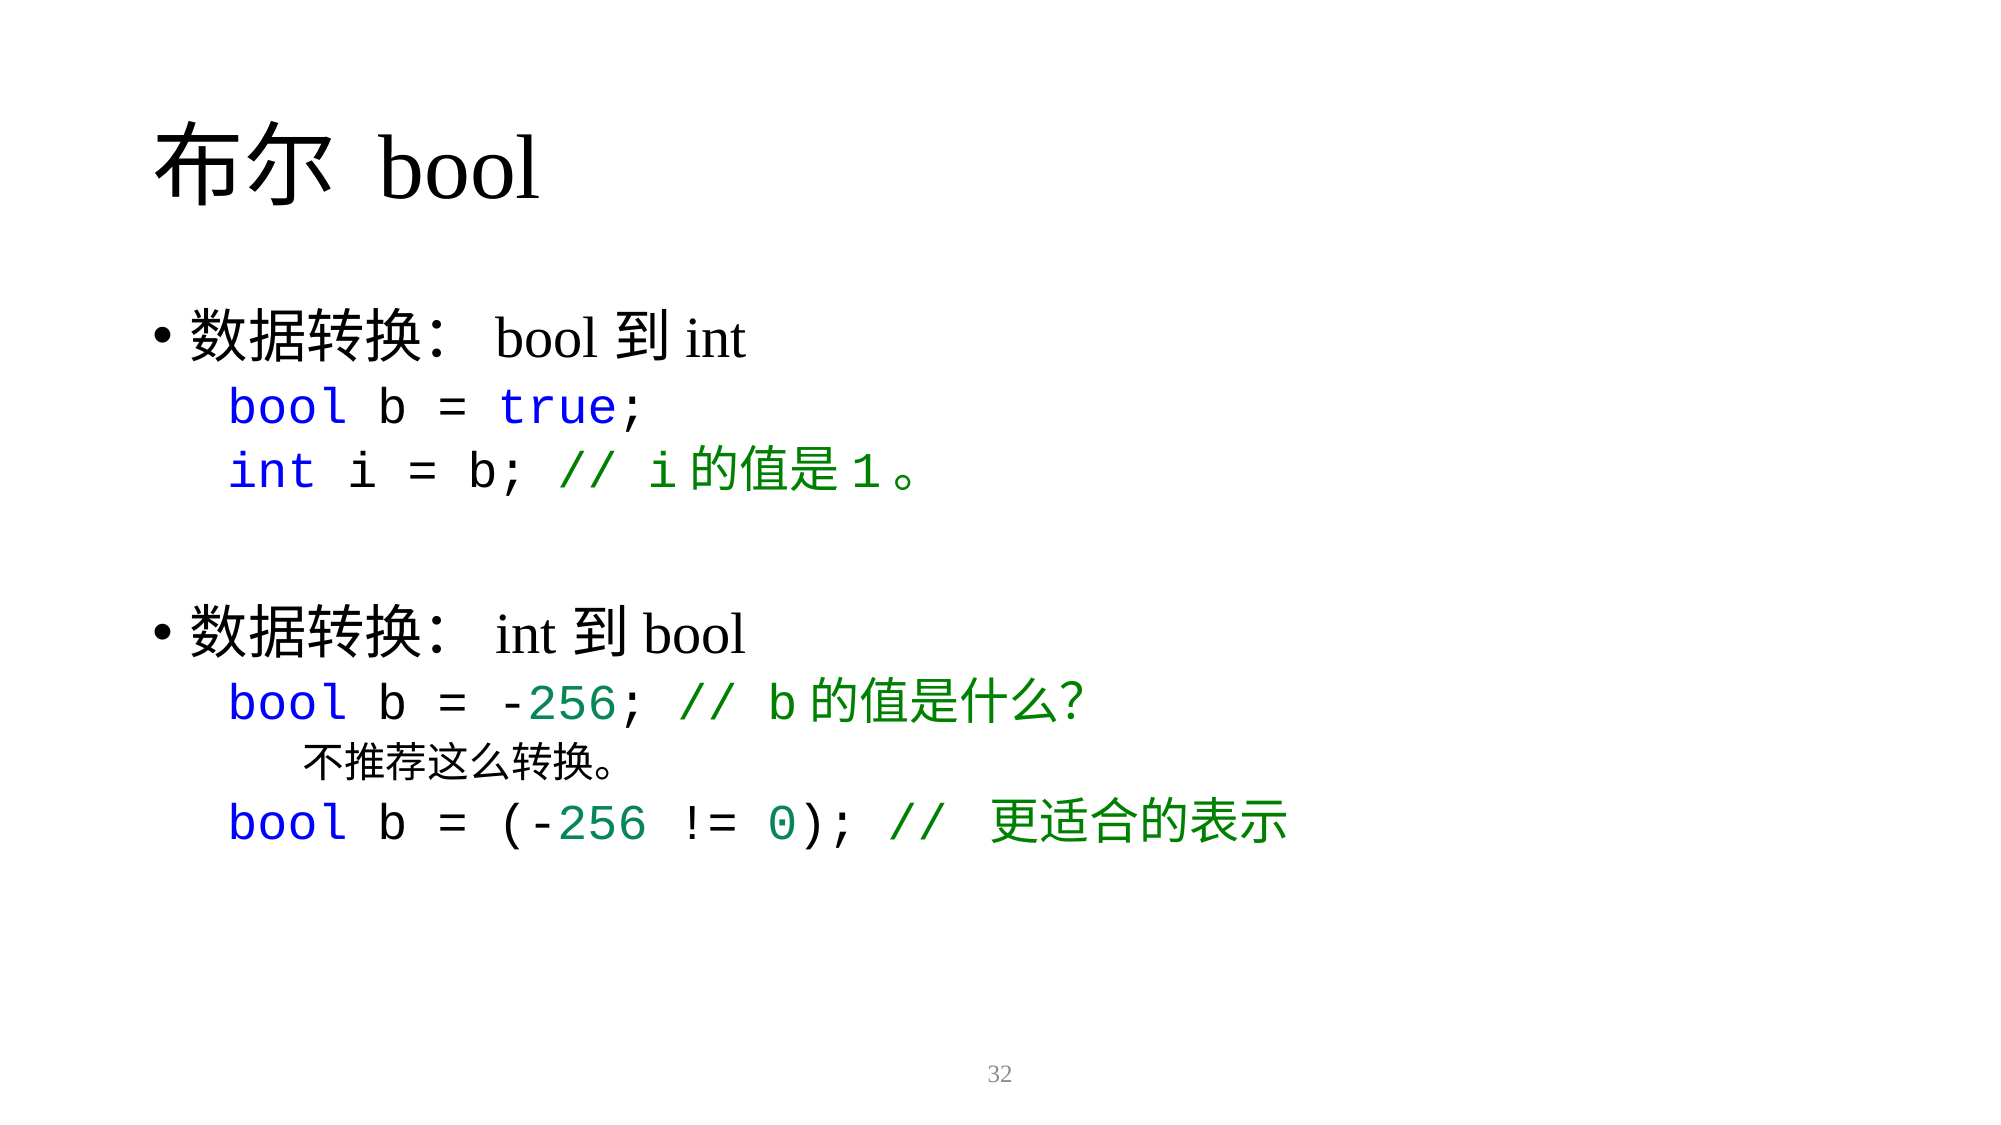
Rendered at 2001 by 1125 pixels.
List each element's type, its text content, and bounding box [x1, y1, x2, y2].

title 布尔 bool [137, 59, 1863, 278]
list 数据转换：bool到int bool b = true; int i = b; // i的值是1。 数据转换：int到bool bool b = -256; // b的值是什么？ 不推荐这么转换。 bool b = (-256 != 0); // 更适合的表示 [137, 299, 1863, 1014]
slide_number 32 [938, 1042, 1062, 1103]
